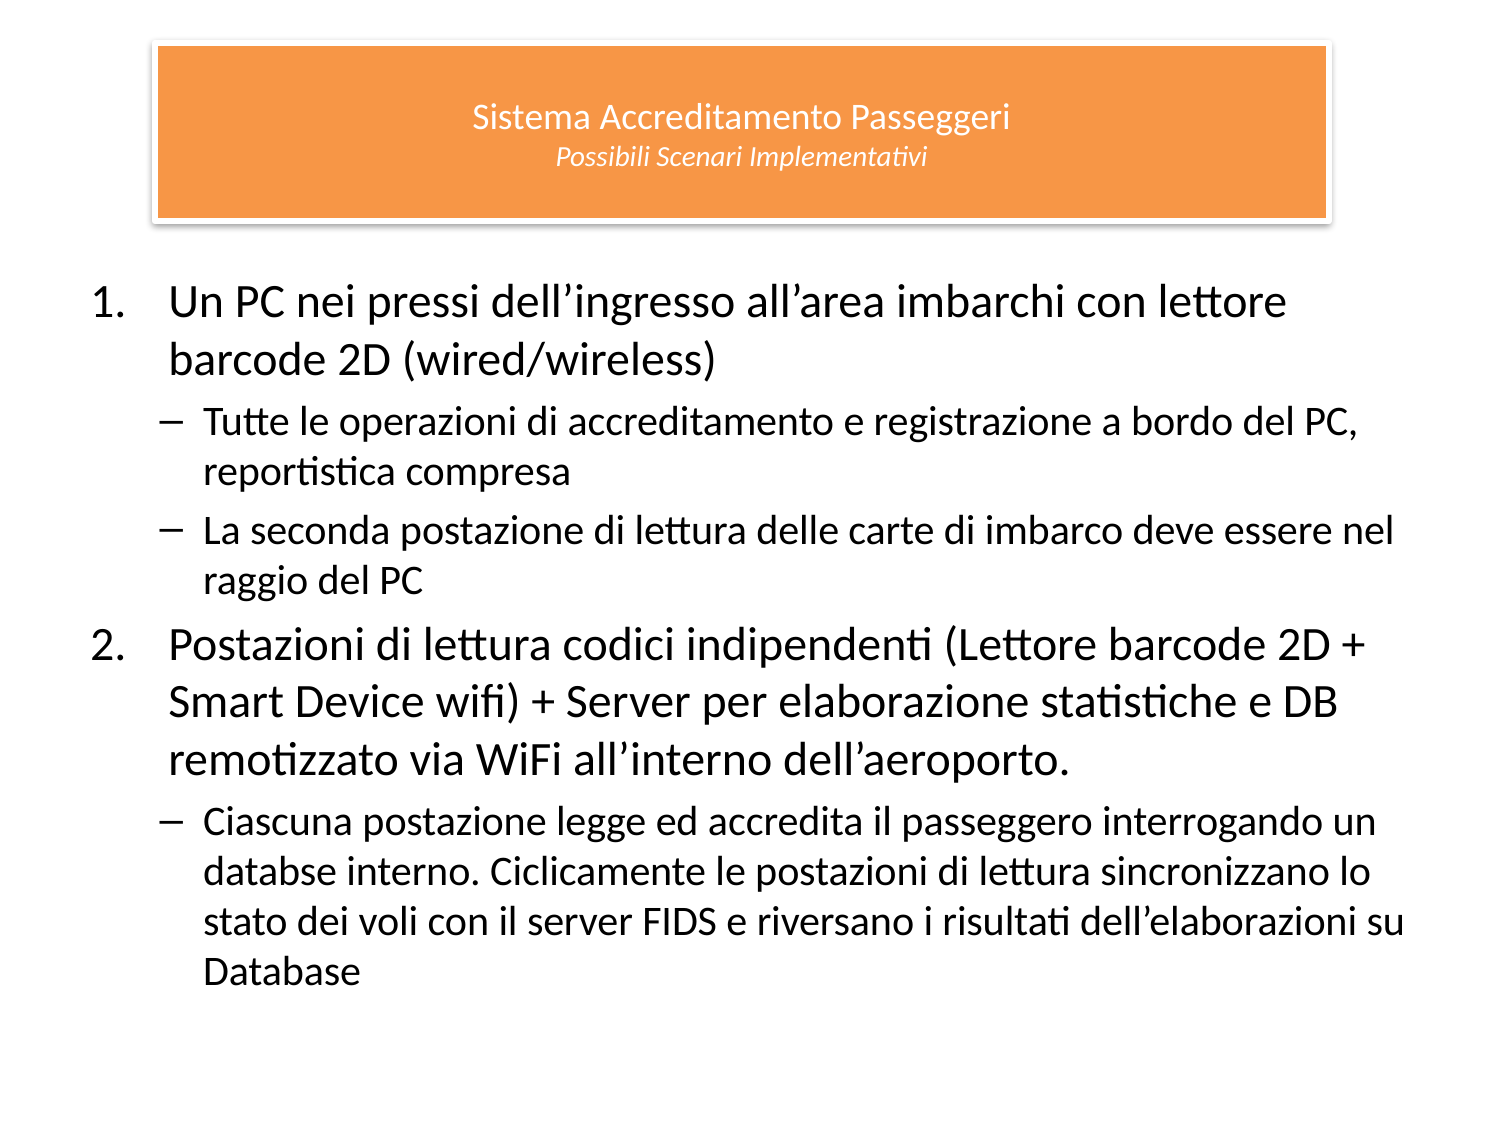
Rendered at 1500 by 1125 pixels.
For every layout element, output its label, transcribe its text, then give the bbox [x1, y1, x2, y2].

list Un PC nei pressi dell’ingresso all’area imbarchi con lettore barcode 2D (wired/wireless) Tutte le operazioni di accreditamento e registrazione a bordo del PC, reportistica compresa La seconda postazione di lettura delle carte di imbarco deve essere nel raggio del PC Postazioni di lettura codici indipendenti (Lettore barcode 2D + Smart Device wifi) + Server per elaborazione statistiche e DB remotizzato via WiFi all’interno dell’aeroporto. Ciascuna postazione legge ed accredita il passeggero interrogando un databse interno. Ciclicamente le postazioni di lettura sincronizzano lo stato dei voli con il server FIDS e riversano i risultati dell’elaborazioni su Database [75, 262, 1425, 1005]
text_box Sistema Accreditamento Passeggeri Possibili Scenari Implementativi [152, 40, 1332, 224]
